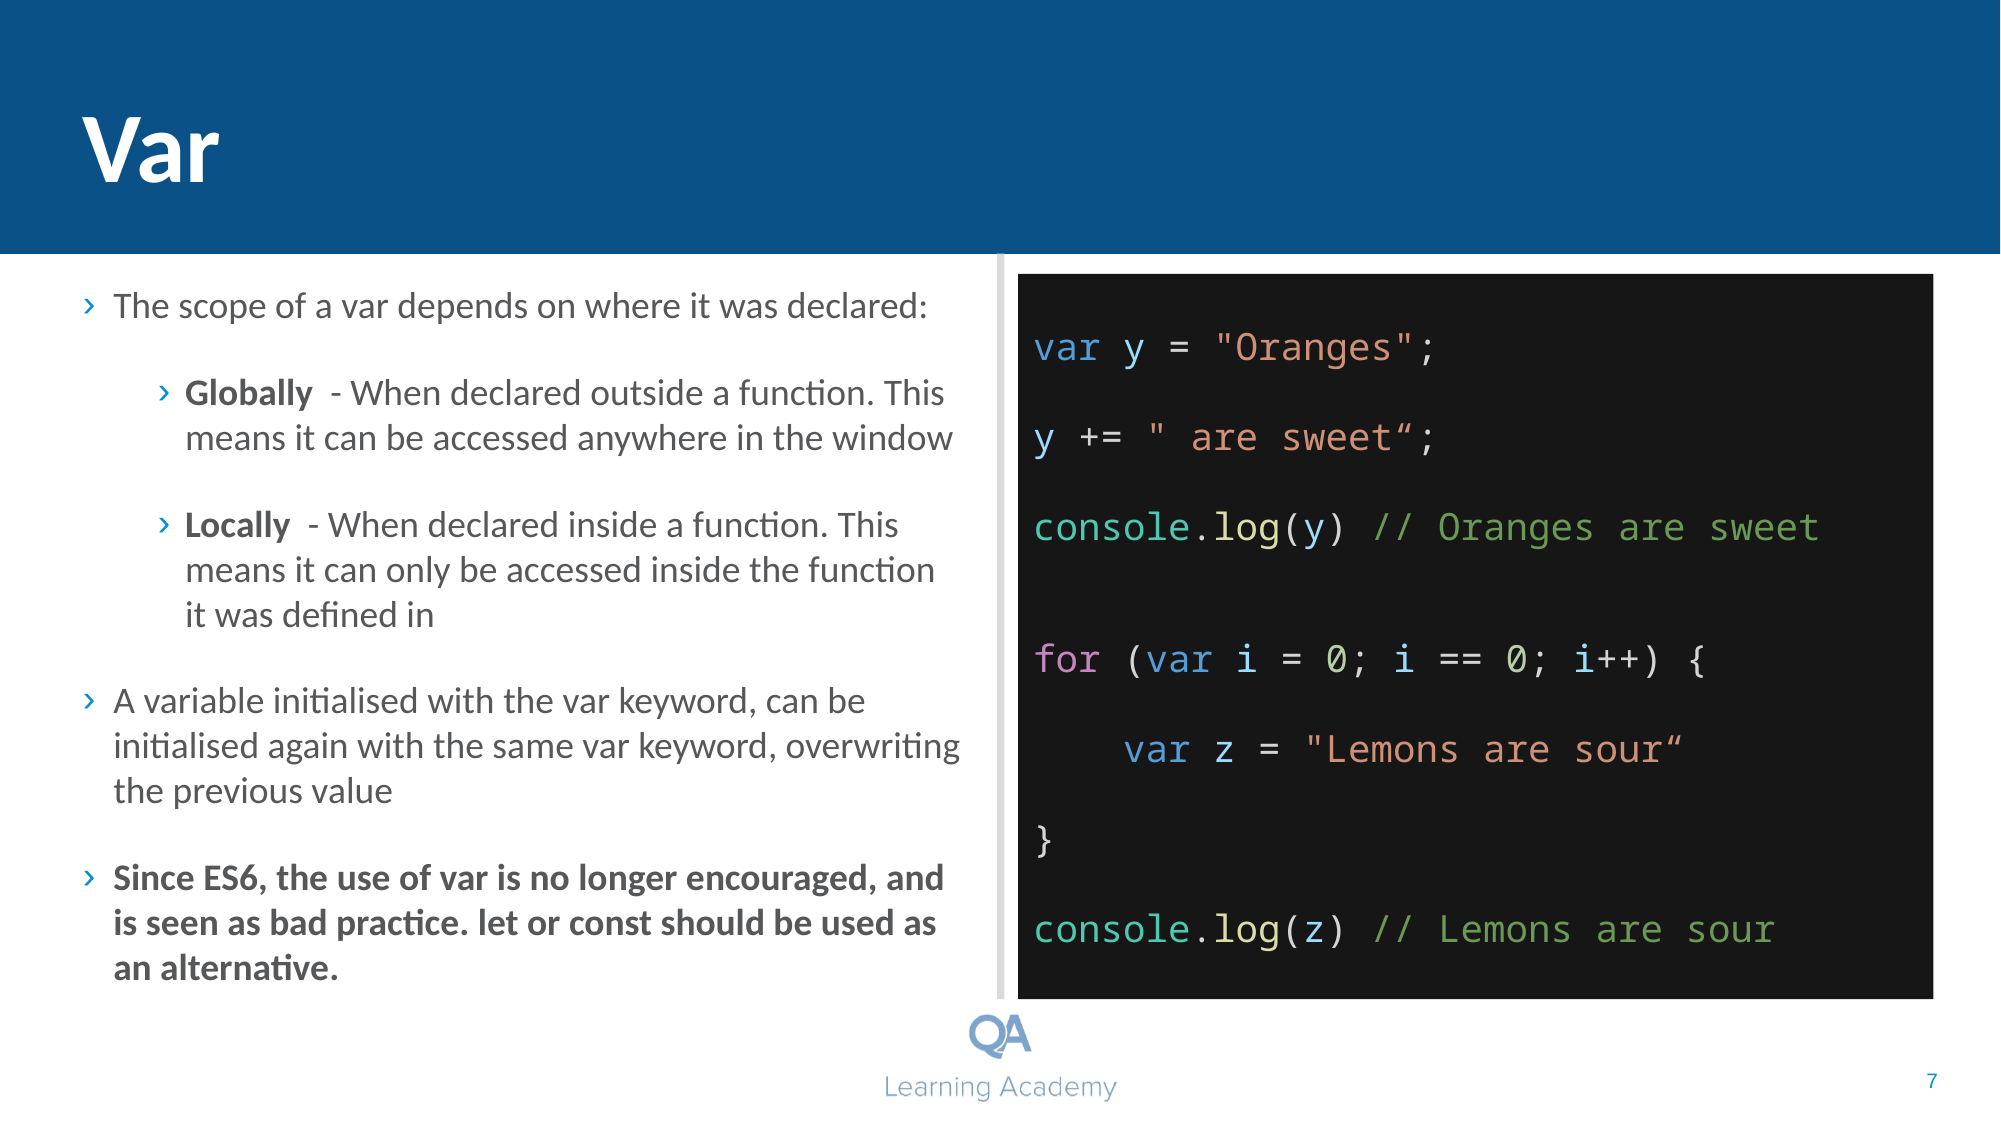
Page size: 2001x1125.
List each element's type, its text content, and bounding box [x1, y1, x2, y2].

title Var [67, 20, 1565, 210]
list The scope of a var depends on where it was declared: Globally - When declared outside a function. This means it can be accessed anywhere in the window Locally - When declared inside a function. This means it can only be accessed inside the function it was defined in A variable initialised with the var keyword, can be initialised again with the same var keyword, overwriting the previous value Since ES6, the use of var is no longer encouraged, and is seen as bad practice. let or const should be used as an alternative. [67, 273, 980, 1082]
list var y = "Oranges"; y += " are sweet“; console.log(y) // Oranges are sweet for (var i = 0; i == 0; i++) { var z = "Lemons are sour“ } console.log(z) // Lemons are sour [1018, 273, 1934, 1000]
